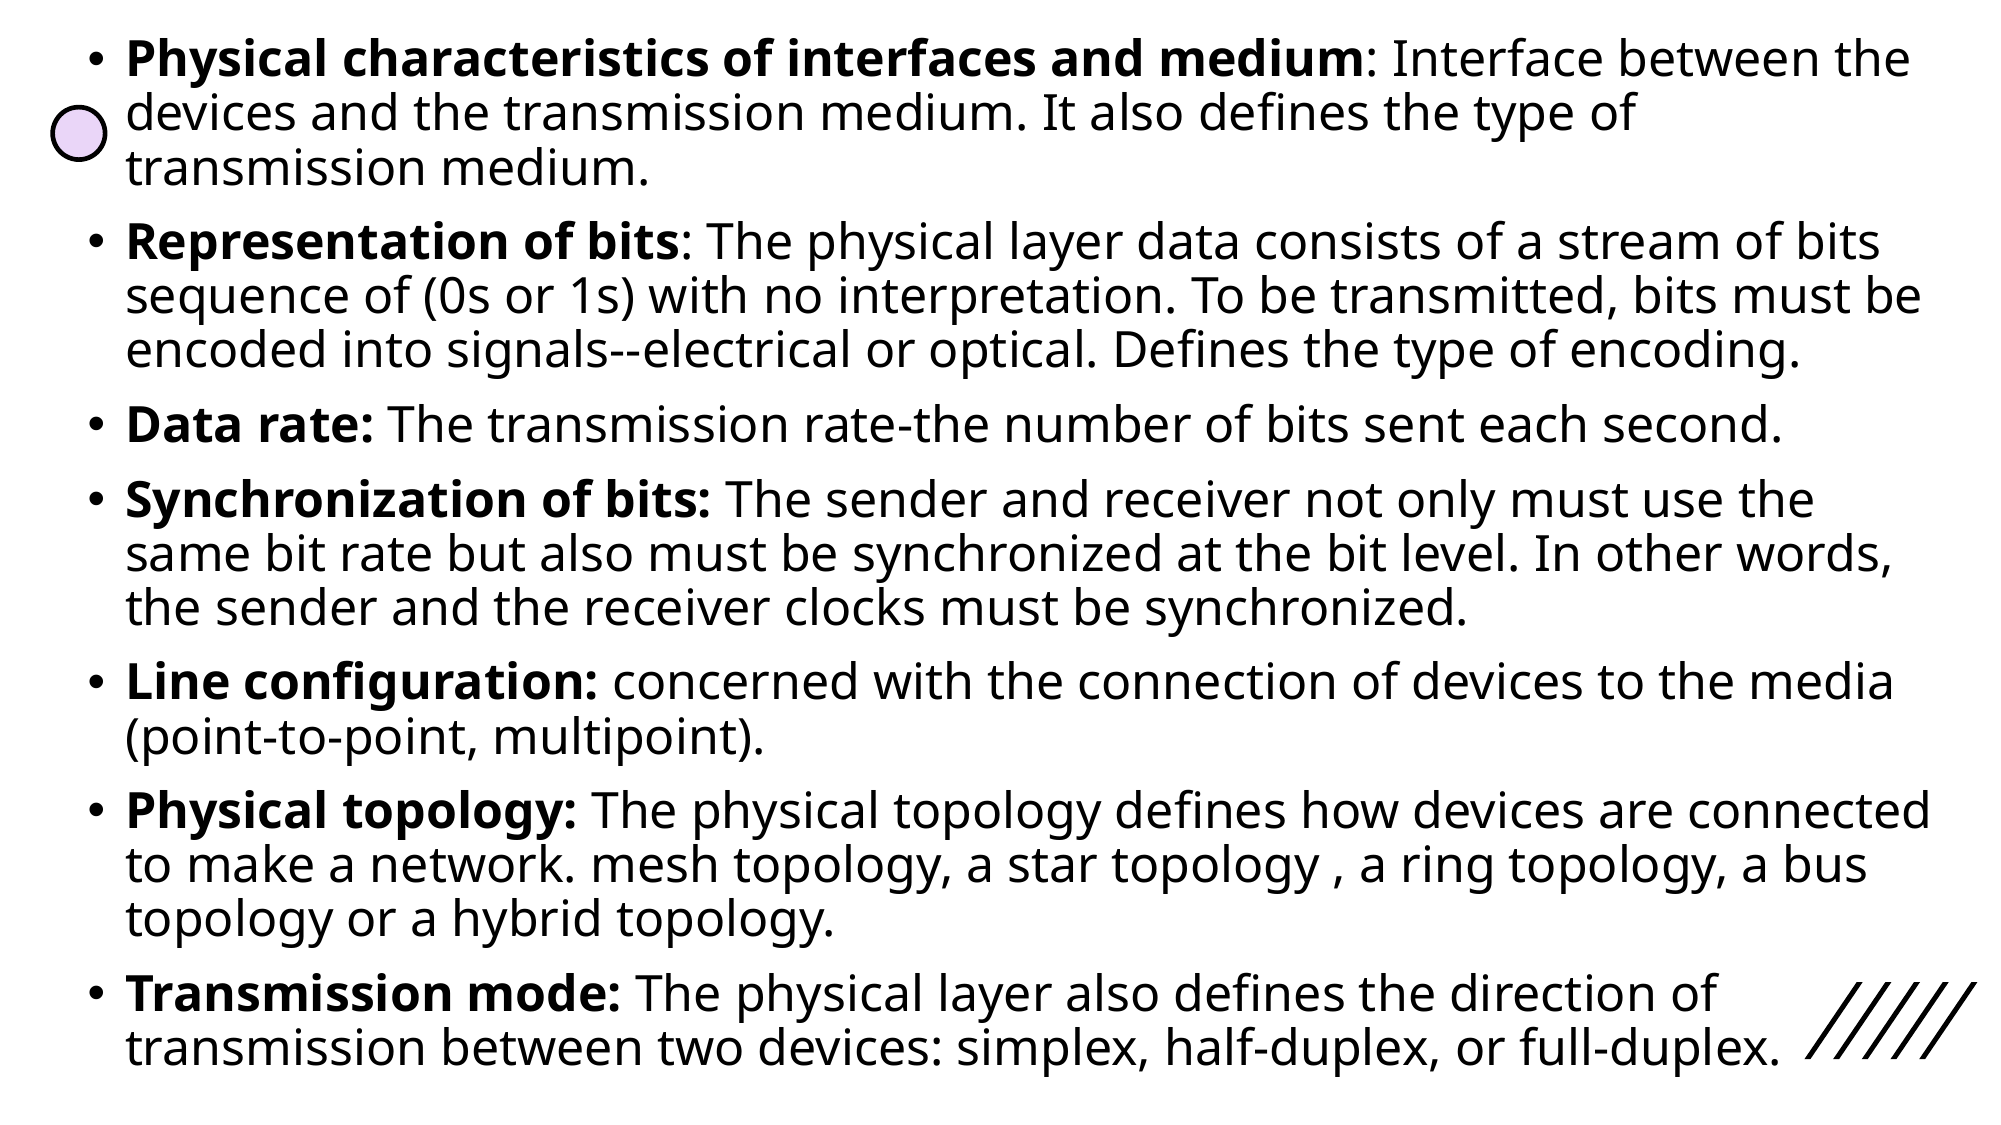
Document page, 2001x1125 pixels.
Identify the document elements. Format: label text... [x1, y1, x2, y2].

list Physical characteristics of interfaces and medium: Interface between the devices and the transmission medium. It also defines the type of transmission medium. Representation of bits: The physical layer data consists of a stream of bits sequence of (0s or 1s) with no interpretation. To be transmitted, bits must be encoded into signals--electrical or optical. Defines the type of encoding. Data rate: The transmission rate-the number of bits sent each second. Synchronization of bits: The sender and receiver not only must use the same bit rate but also must be synchronized at the bit level. In other words, the sender and the receiver clocks must be synchronized. Line configuration: concerned with the connection of devices to the media (point-to-point, multipoint). Physical topology: The physical topology defines how devices are connected to make a network. mesh topology, a star topology , a ring topology, a bus topology or a hybrid topology. Transmission mode: The physical layer also defines the direction of transmission between two devices: simplex, half-duplex, or full-duplex. [72, 26, 1965, 1087]
